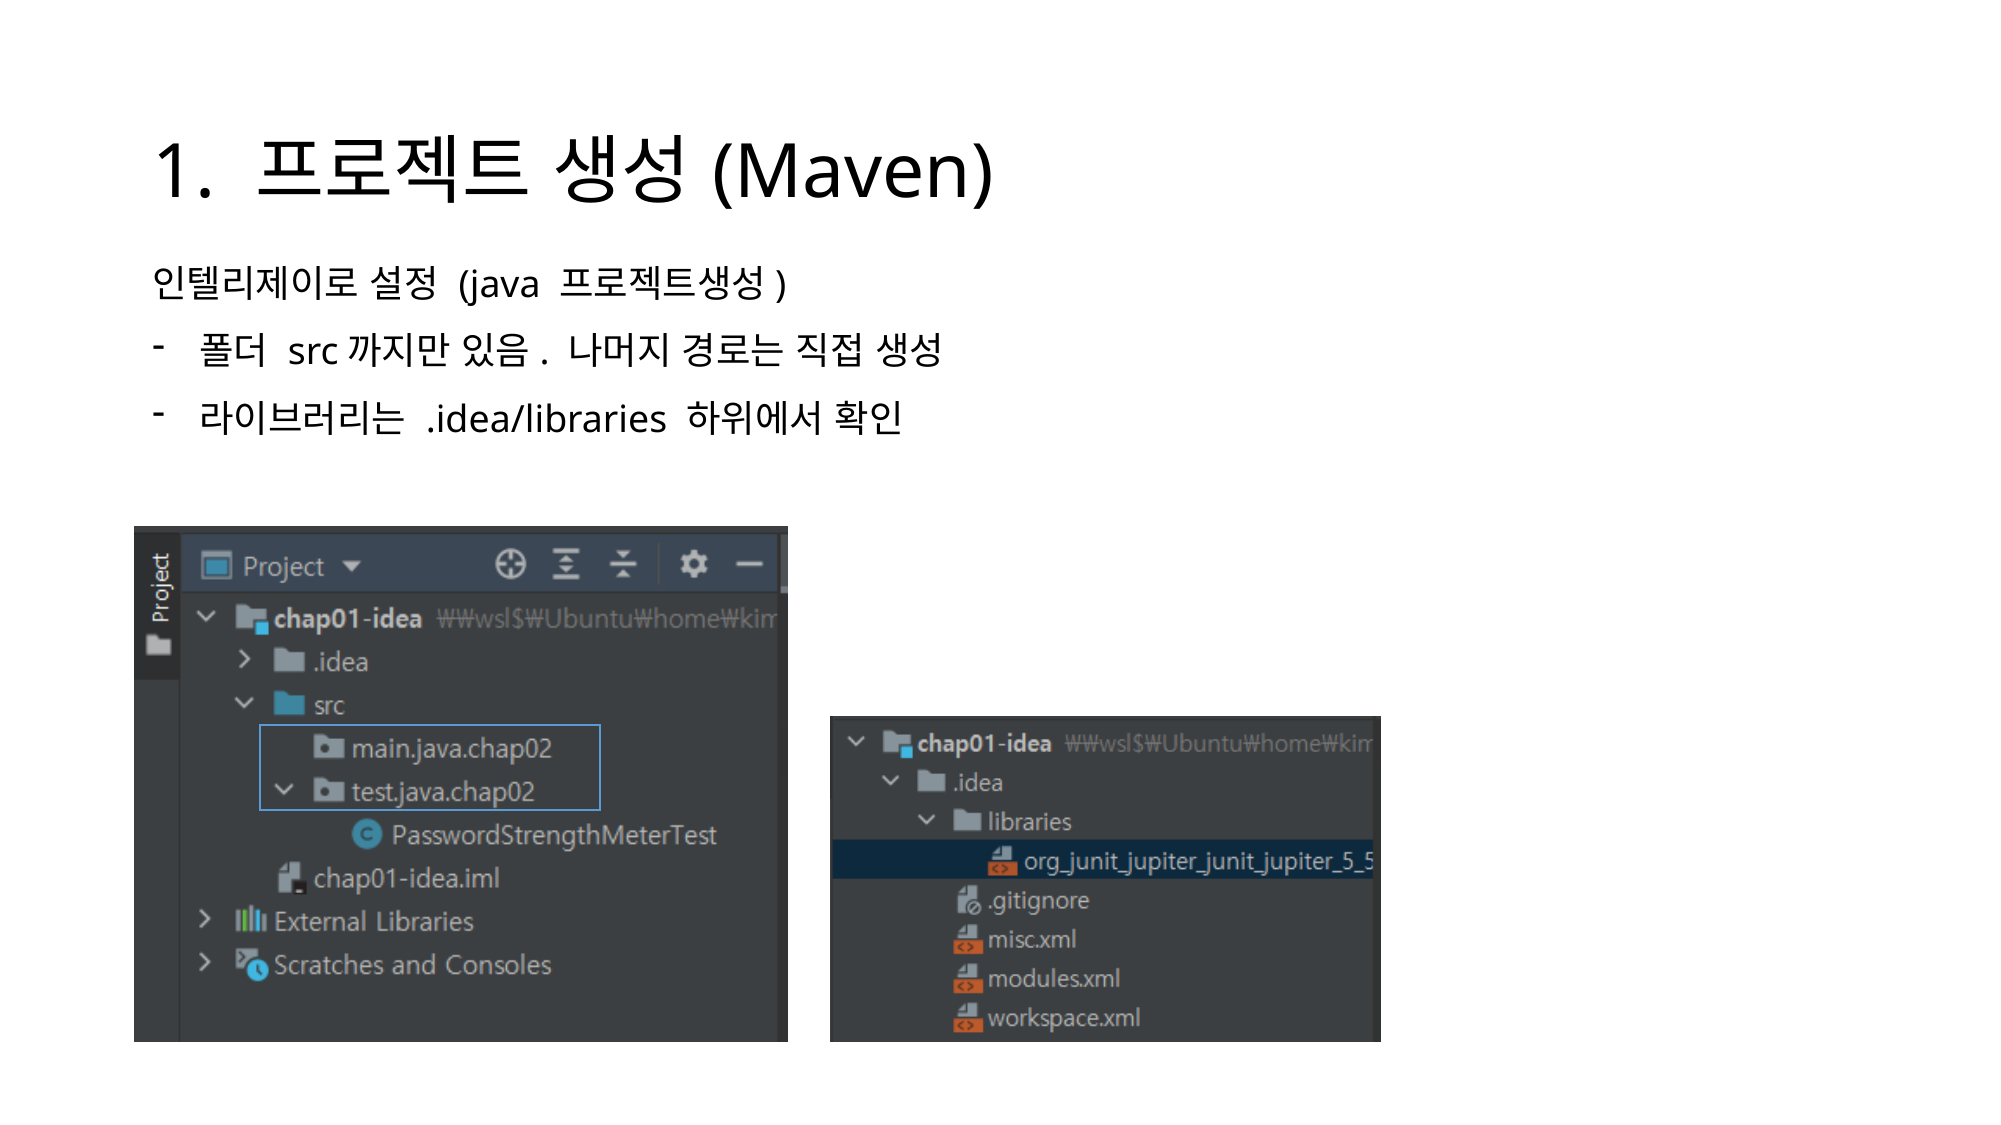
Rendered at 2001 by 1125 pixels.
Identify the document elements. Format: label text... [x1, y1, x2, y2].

title 1. 프로젝트 생성(Maven) [137, 107, 1863, 230]
picture [830, 716, 1381, 1042]
picture [134, 526, 788, 1042]
text_box 인텔리제이로 설정 (java 프로젝트생성) 폴더 src까지만 있음. 나머지 경로는 직접 생성 라이브러리는 .idea/libraries 하위에서 확인 [137, 230, 1437, 442]
